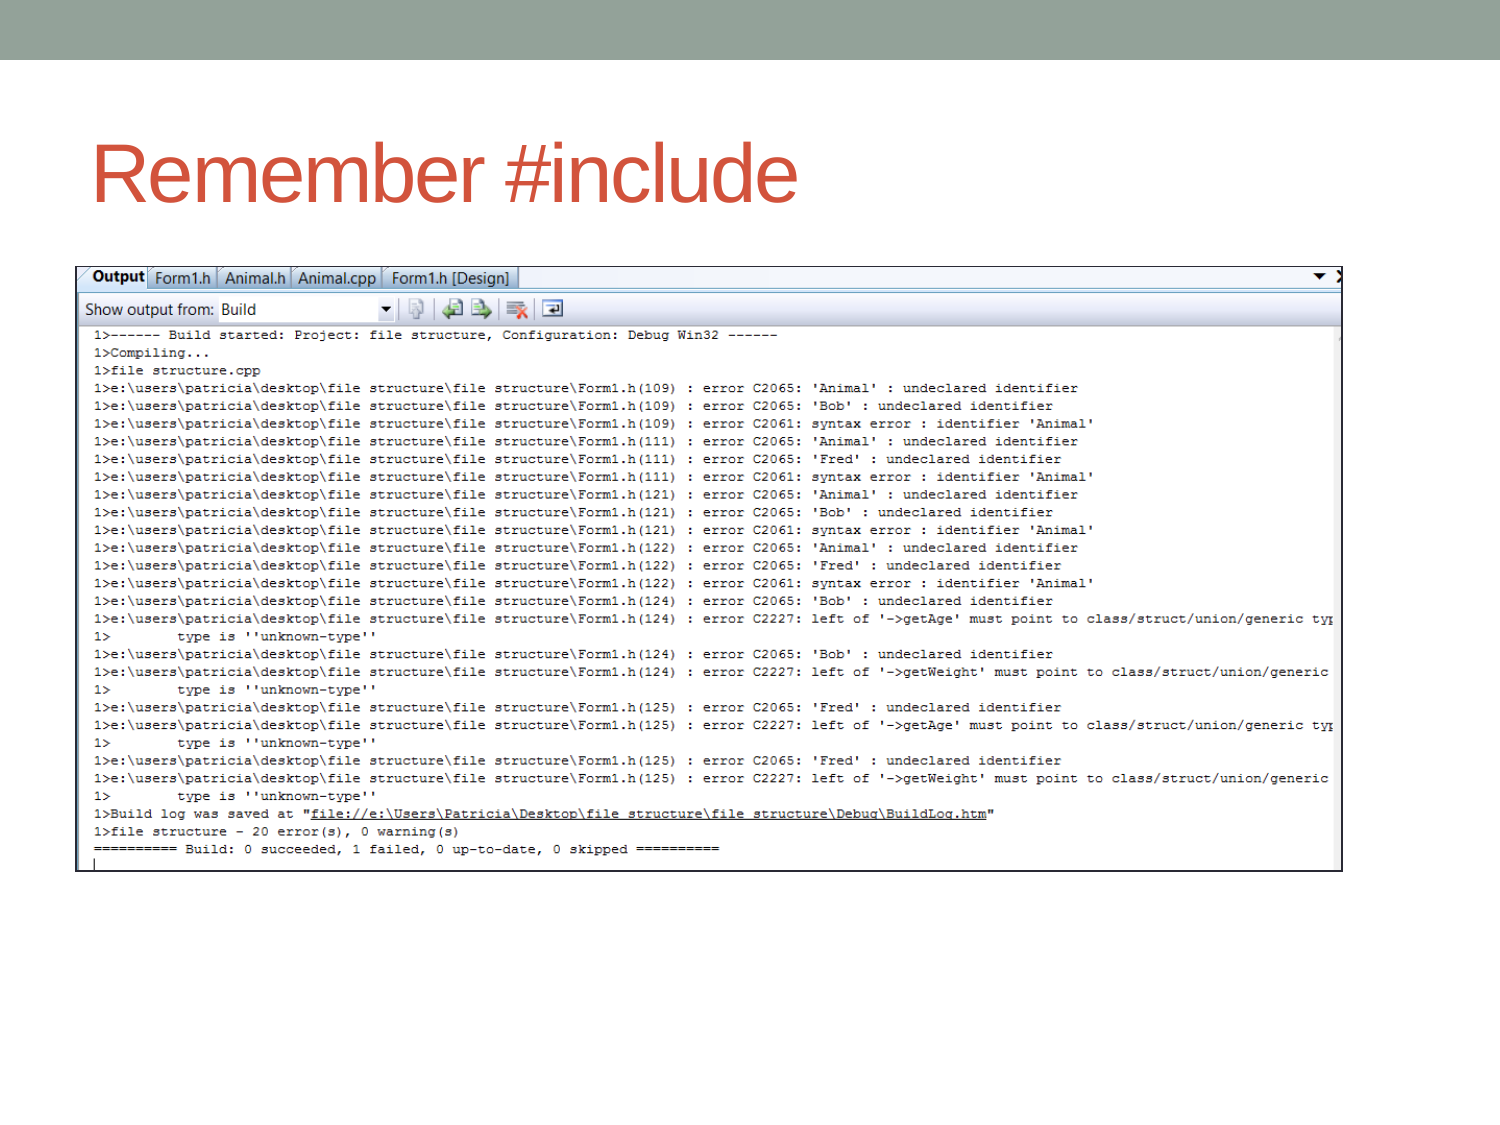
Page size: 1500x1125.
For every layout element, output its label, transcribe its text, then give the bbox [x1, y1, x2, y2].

picture [76, 266, 1342, 871]
title Remember #include [75, 87, 1425, 250]
